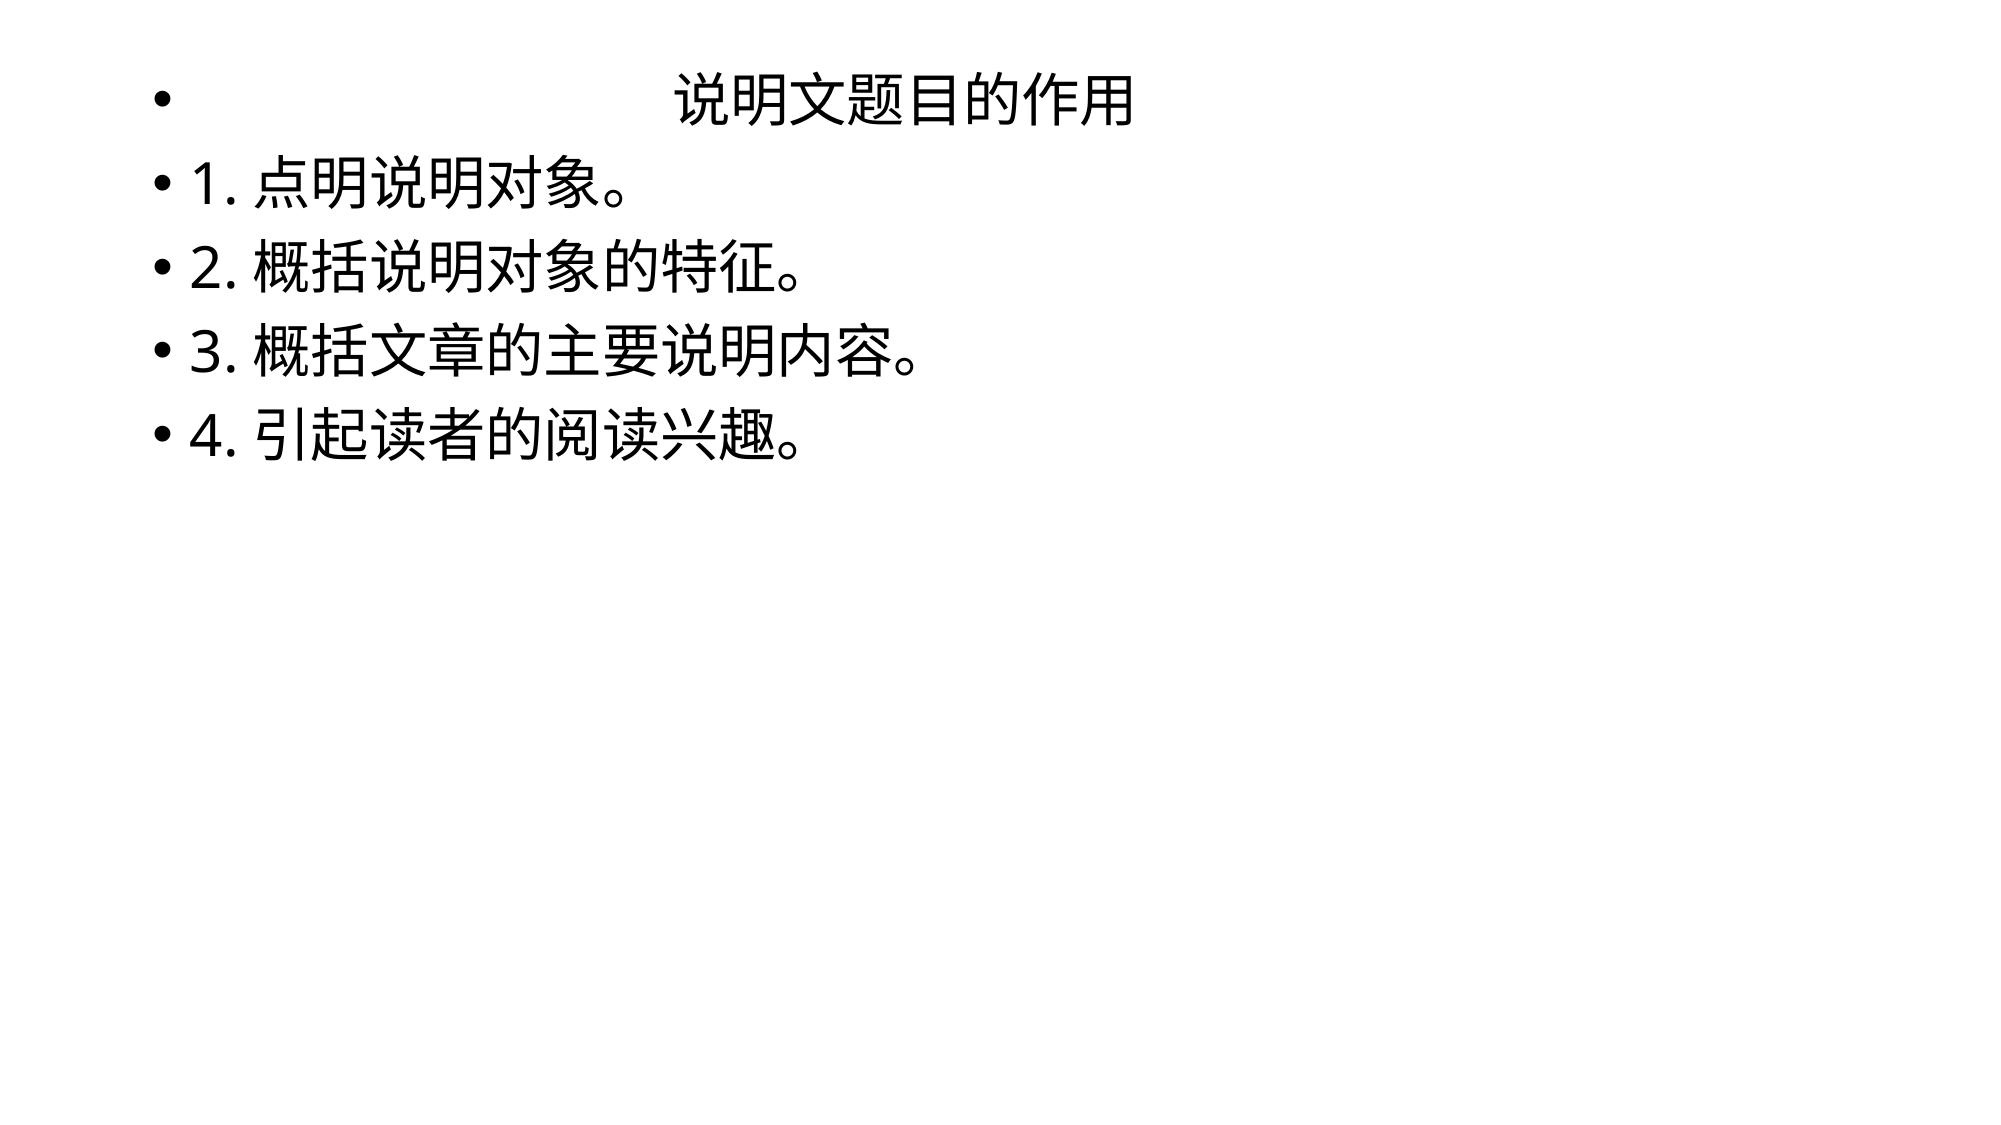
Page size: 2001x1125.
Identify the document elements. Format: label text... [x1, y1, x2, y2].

list 说明文题目的作用 1.点明说明对象。 2.概括说明对象的特征。 3.概括文章的主要说明内容。 4.引起读者的阅读兴趣。 [137, 63, 1863, 1014]
